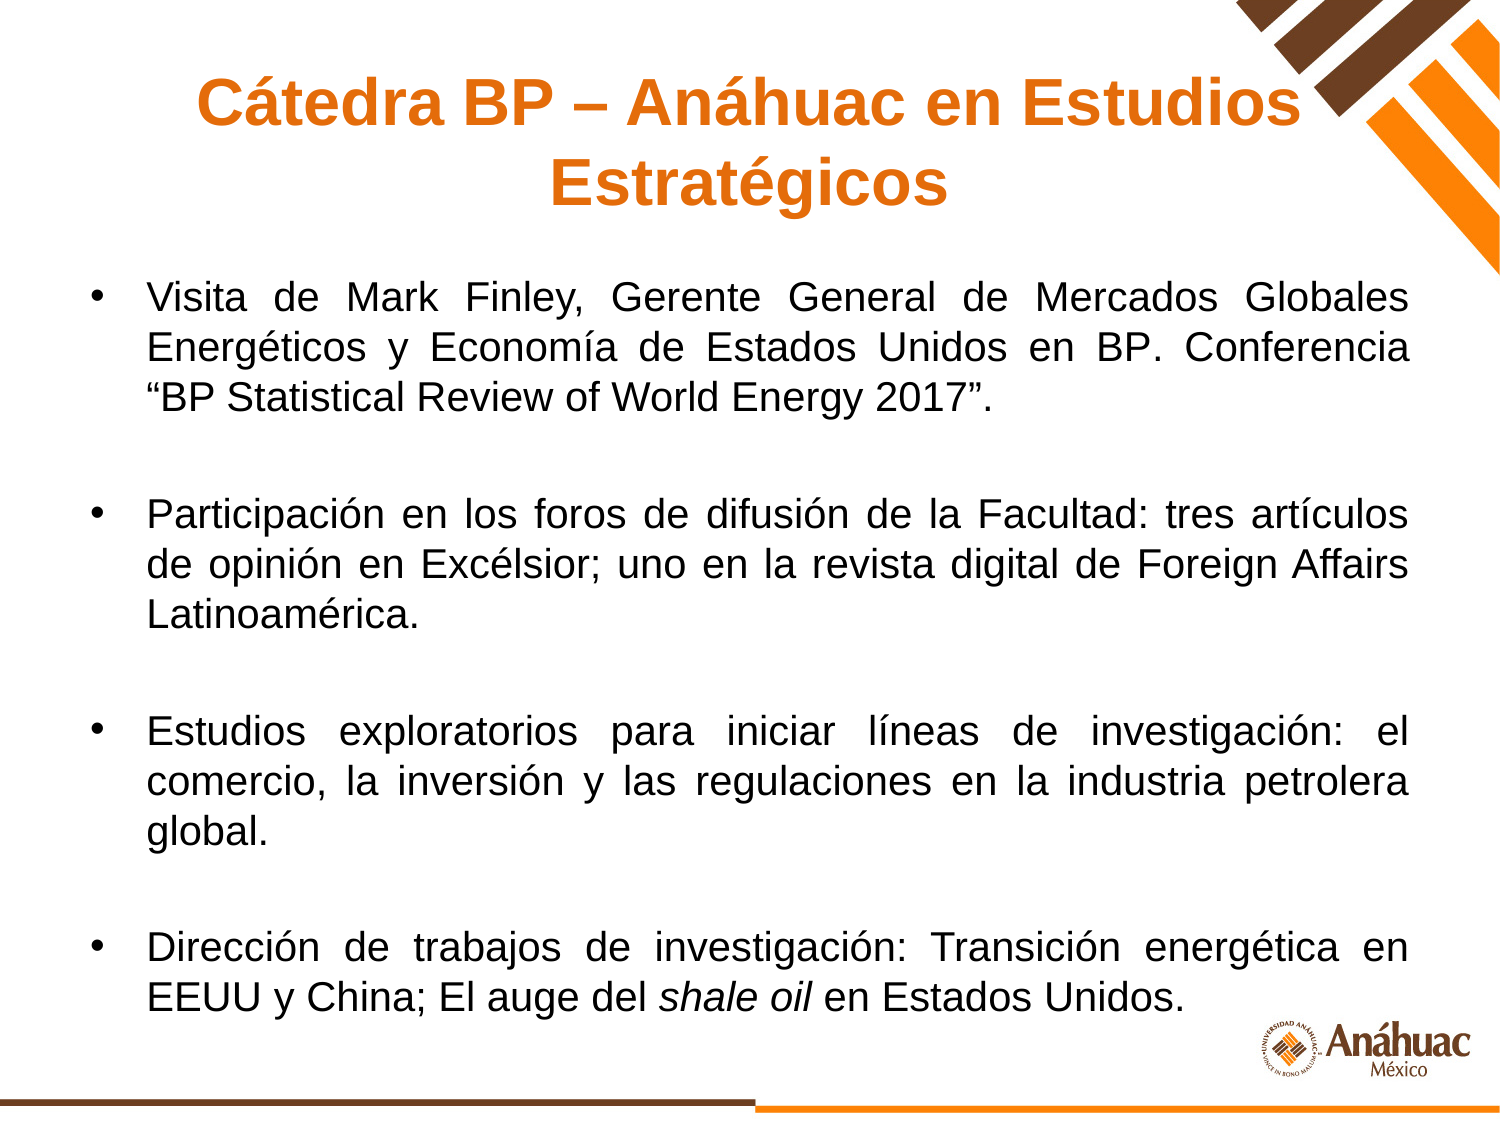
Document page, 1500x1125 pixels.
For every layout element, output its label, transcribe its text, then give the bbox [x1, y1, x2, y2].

picture [0, 0, 1500, 1122]
list Visita de Mark Finley, Gerente General de Mercados Globales Energéticos y Economía de Estados Unidos en BP. Conferencia “BP Statistical Review of World Energy 2017”. Participación en los foros de difusión de la Facultad: tres artículos de opinión en Excélsior; uno en la revista digital de Foreign Affairs Latinoamérica. Estudios exploratorios para iniciar líneas de investigación: el comercio, la inversión y las regulaciones en la industria petrolera global. Dirección de trabajos de investigación: Transición energética en EEUU y China; El auge del shale oil en Estados Unidos. [75, 262, 1425, 1005]
title Cátedra BP – Anáhuac en Estudios Estratégicos [75, 45, 1425, 233]
